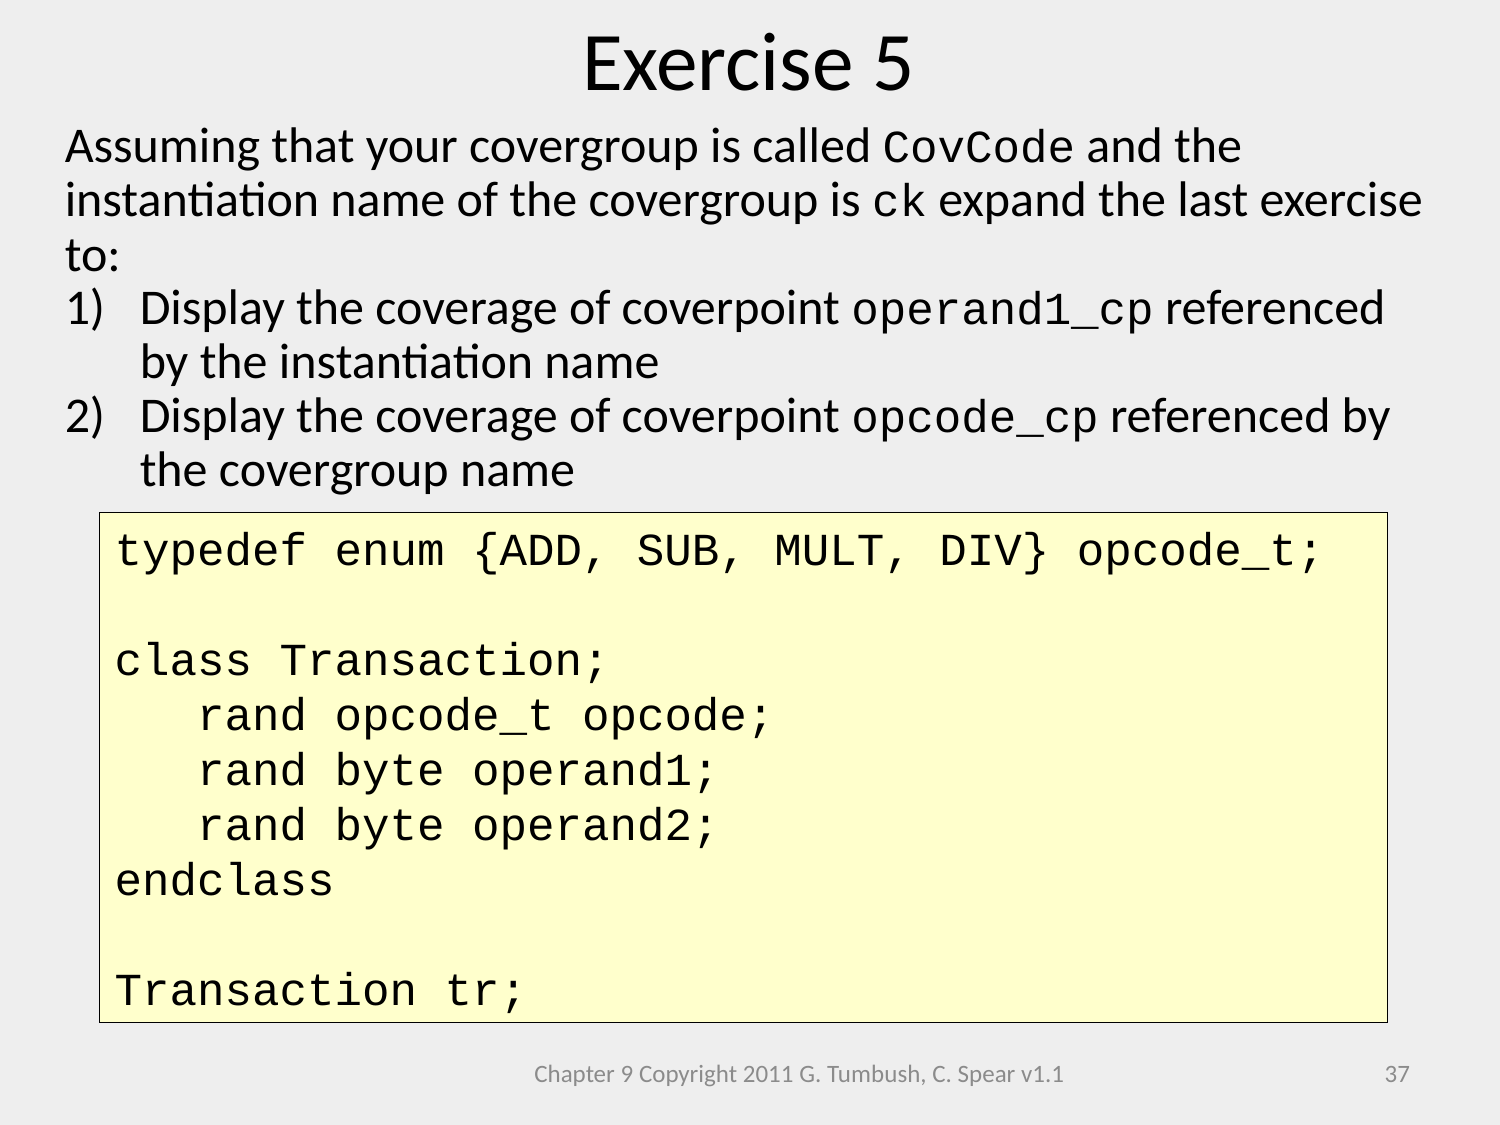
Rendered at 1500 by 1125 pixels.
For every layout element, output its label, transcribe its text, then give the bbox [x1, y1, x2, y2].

slide_number 37 [1074, 1042, 1425, 1103]
text_box typedef enum {ADD, SUB, MULT, DIV} opcode_t; class Transaction; rand opcode_t opcode; rand byte operand1; rand byte operand2; endclass Transaction tr; [99, 512, 1388, 1023]
text_box Exercise 5 [50, 0, 1448, 112]
footer Chapter 9 Copyright 2011 G. Tumbush, C. Spear v1.1 [512, 1042, 1074, 1103]
text_box Assuming that your covergroup is called CovCode and the instantiation name of the covergroup is ck expand the last exercise to: Display the coverage of coverpoint operand1_cp referenced by the instantiation name Display the coverage of coverpoint opcode_cp referenced by the covergroup name [50, 112, 1450, 505]
